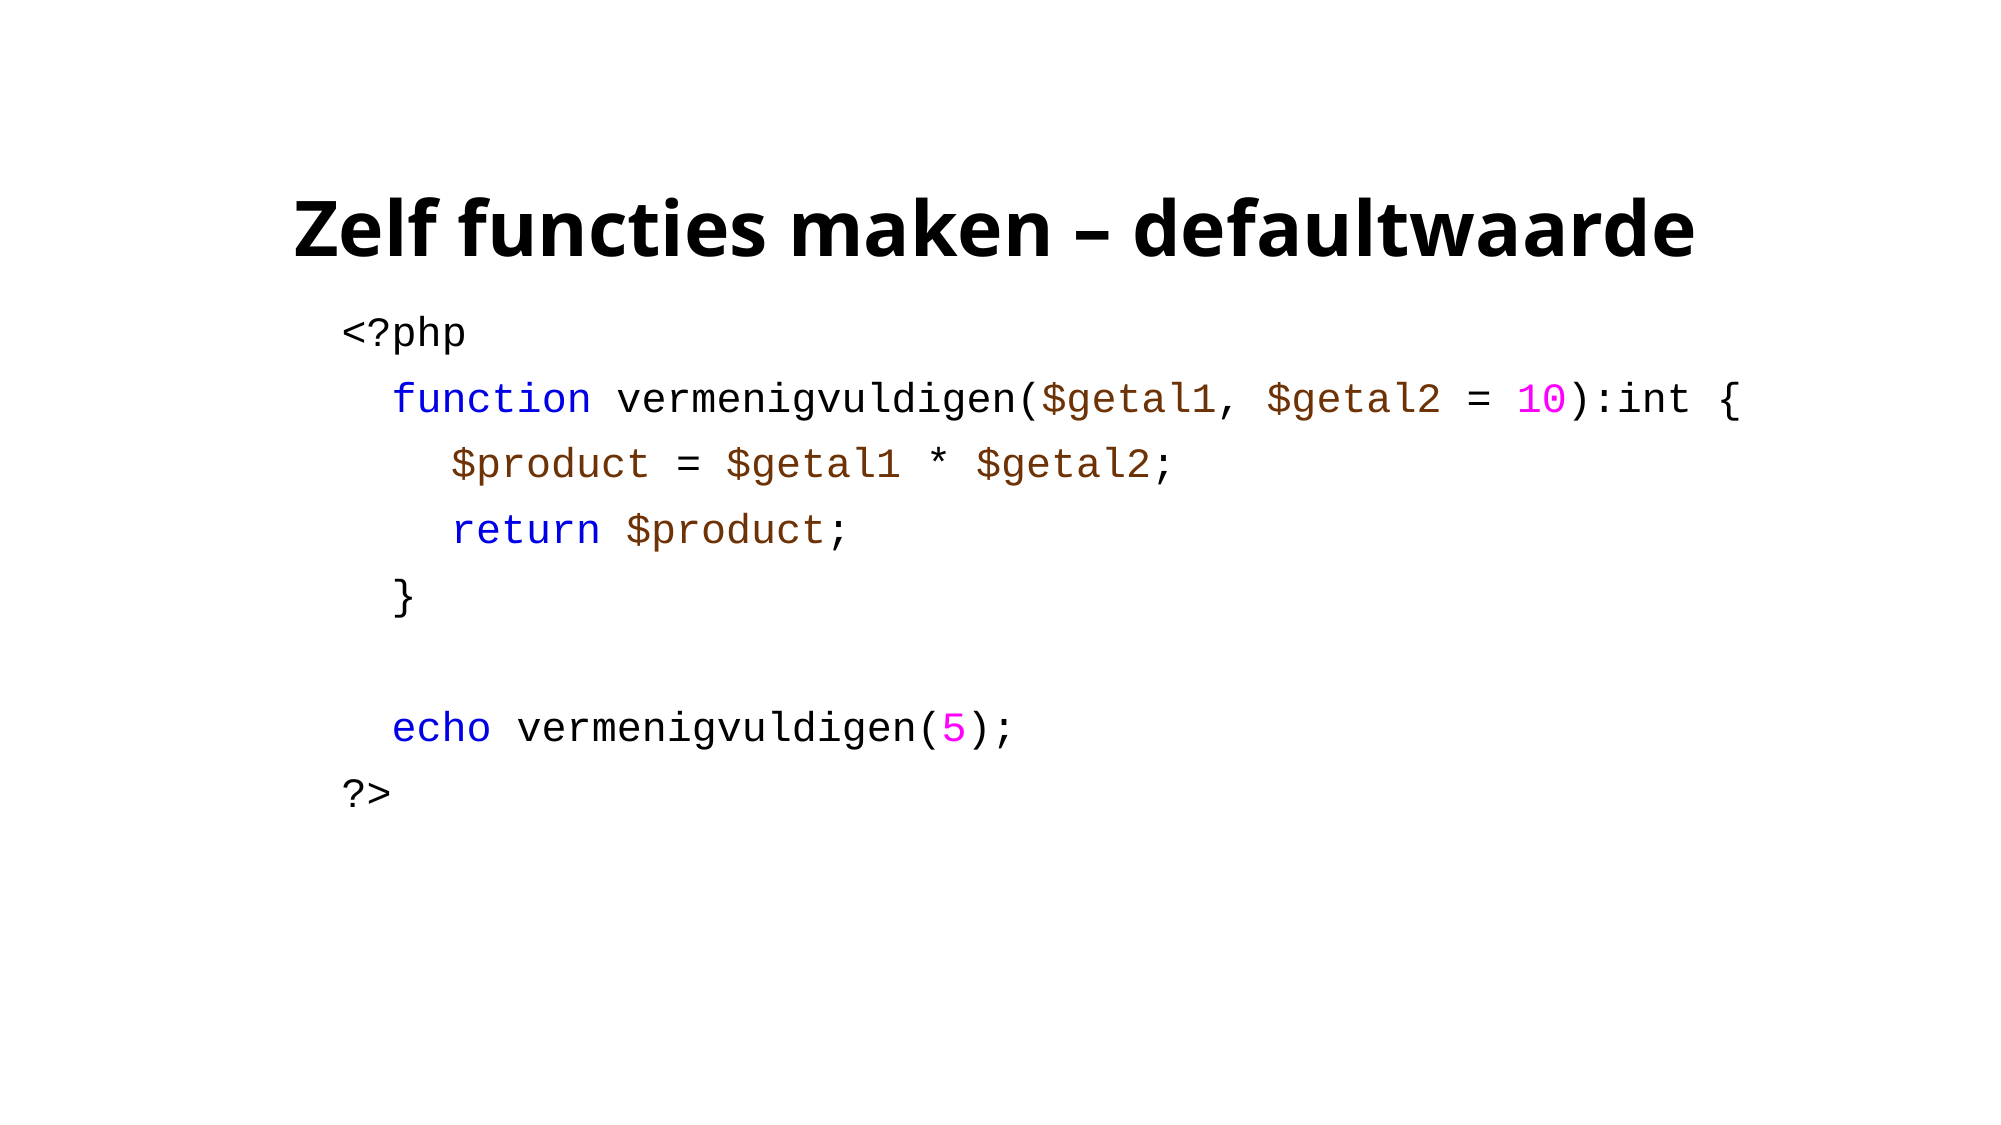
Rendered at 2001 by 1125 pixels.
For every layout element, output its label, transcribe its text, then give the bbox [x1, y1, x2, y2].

title Zelf functies maken – defaultwaarde [279, 172, 1721, 291]
list <?php function vermenigvuldigen($getal1, $getal2 = 10):int { $product = $getal1 * $getal2; return $product; } echo vermenigvuldigen(5); ?> [326, 302, 1863, 1005]
